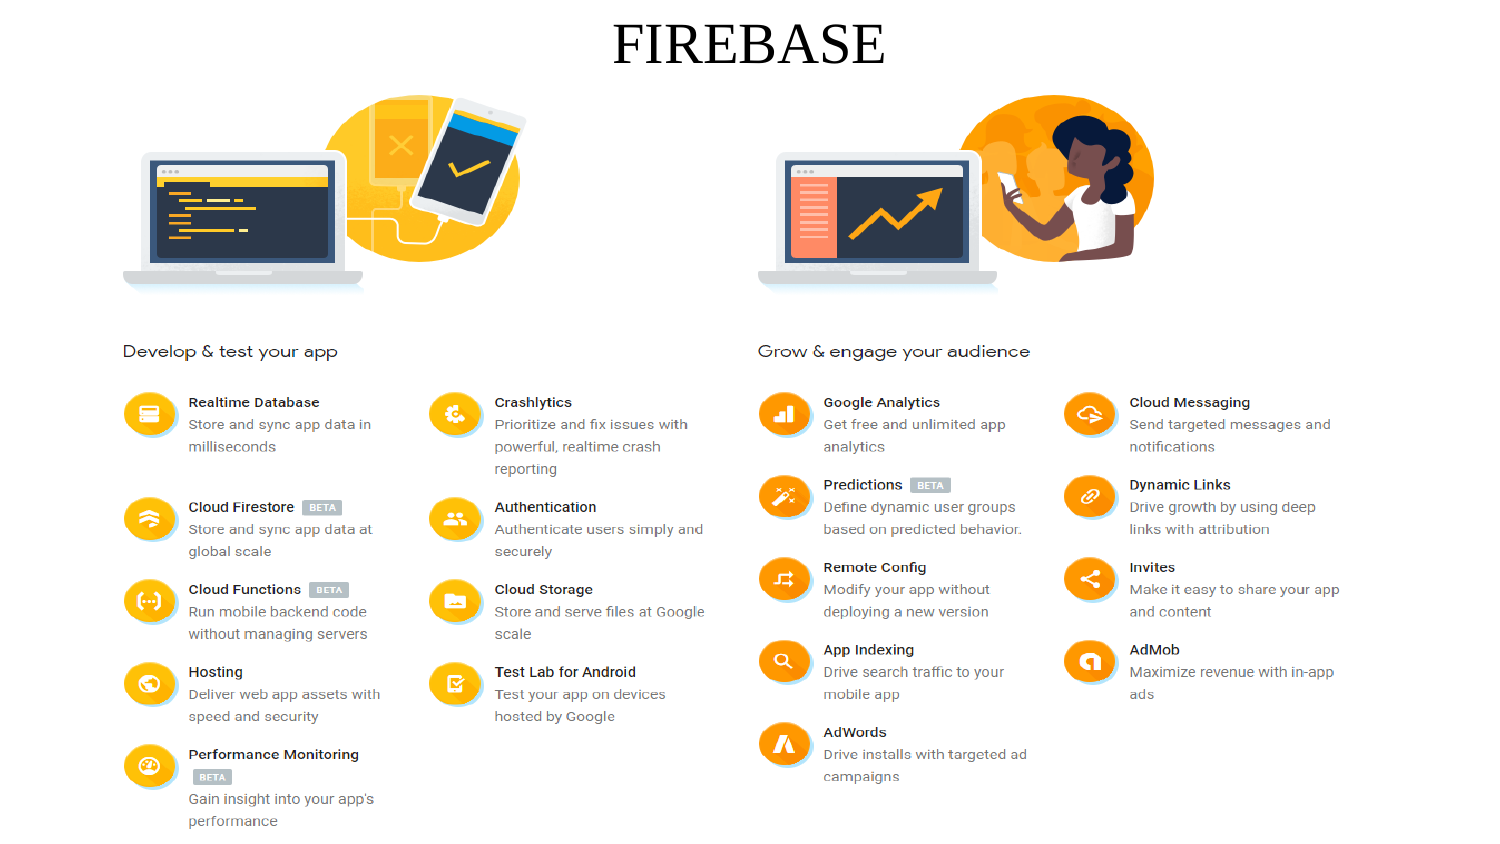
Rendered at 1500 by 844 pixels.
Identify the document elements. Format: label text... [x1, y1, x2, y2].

picture [0, 85, 1500, 844]
title FIREBASE [131, 3, 1369, 85]
